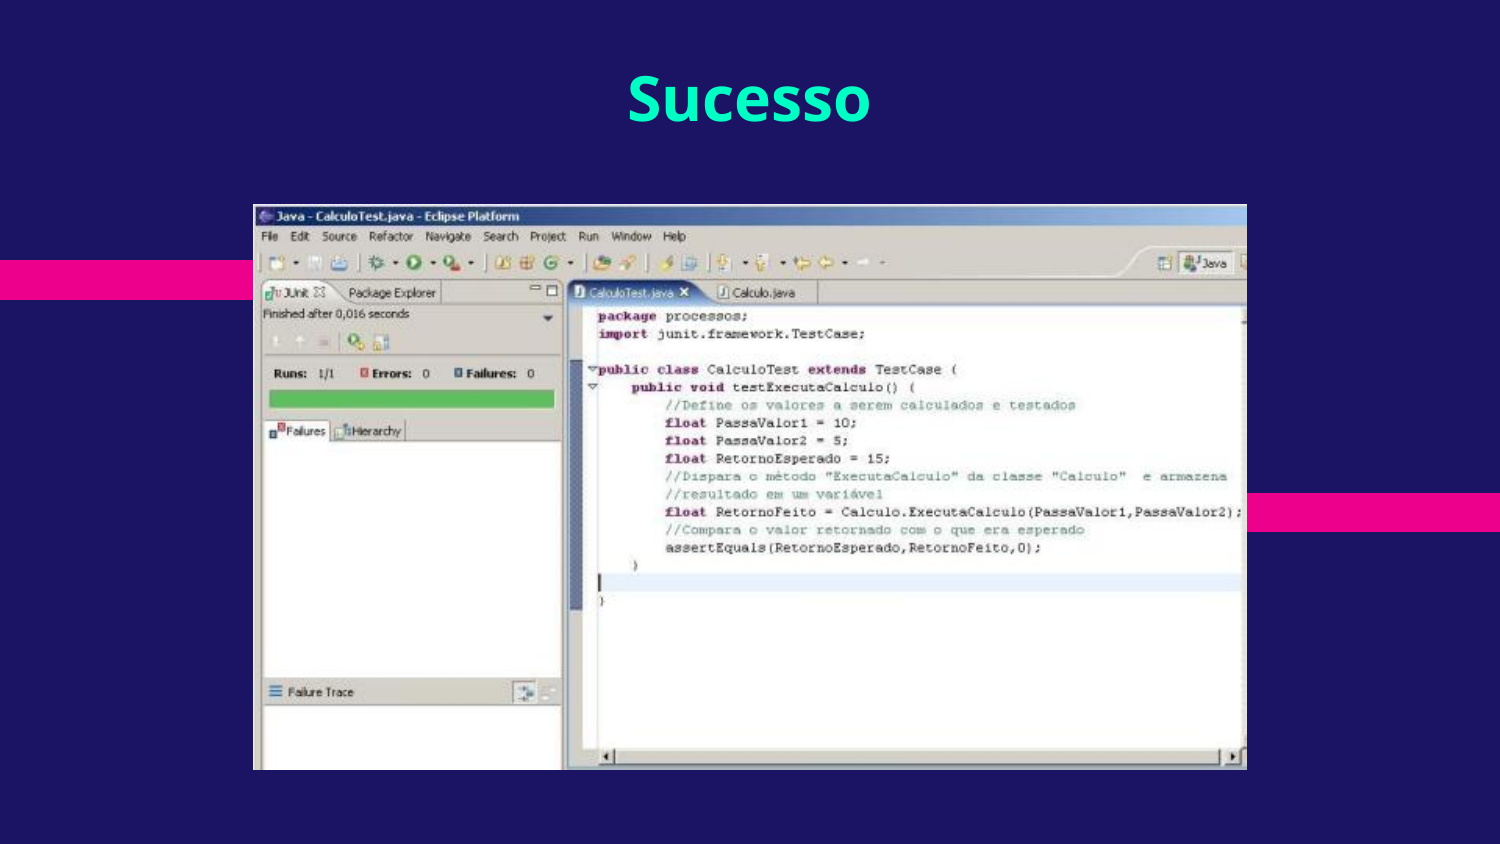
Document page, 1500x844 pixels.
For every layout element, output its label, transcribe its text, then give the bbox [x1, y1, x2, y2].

picture [252, 203, 1248, 771]
text_box Sucesso [503, 43, 996, 202]
